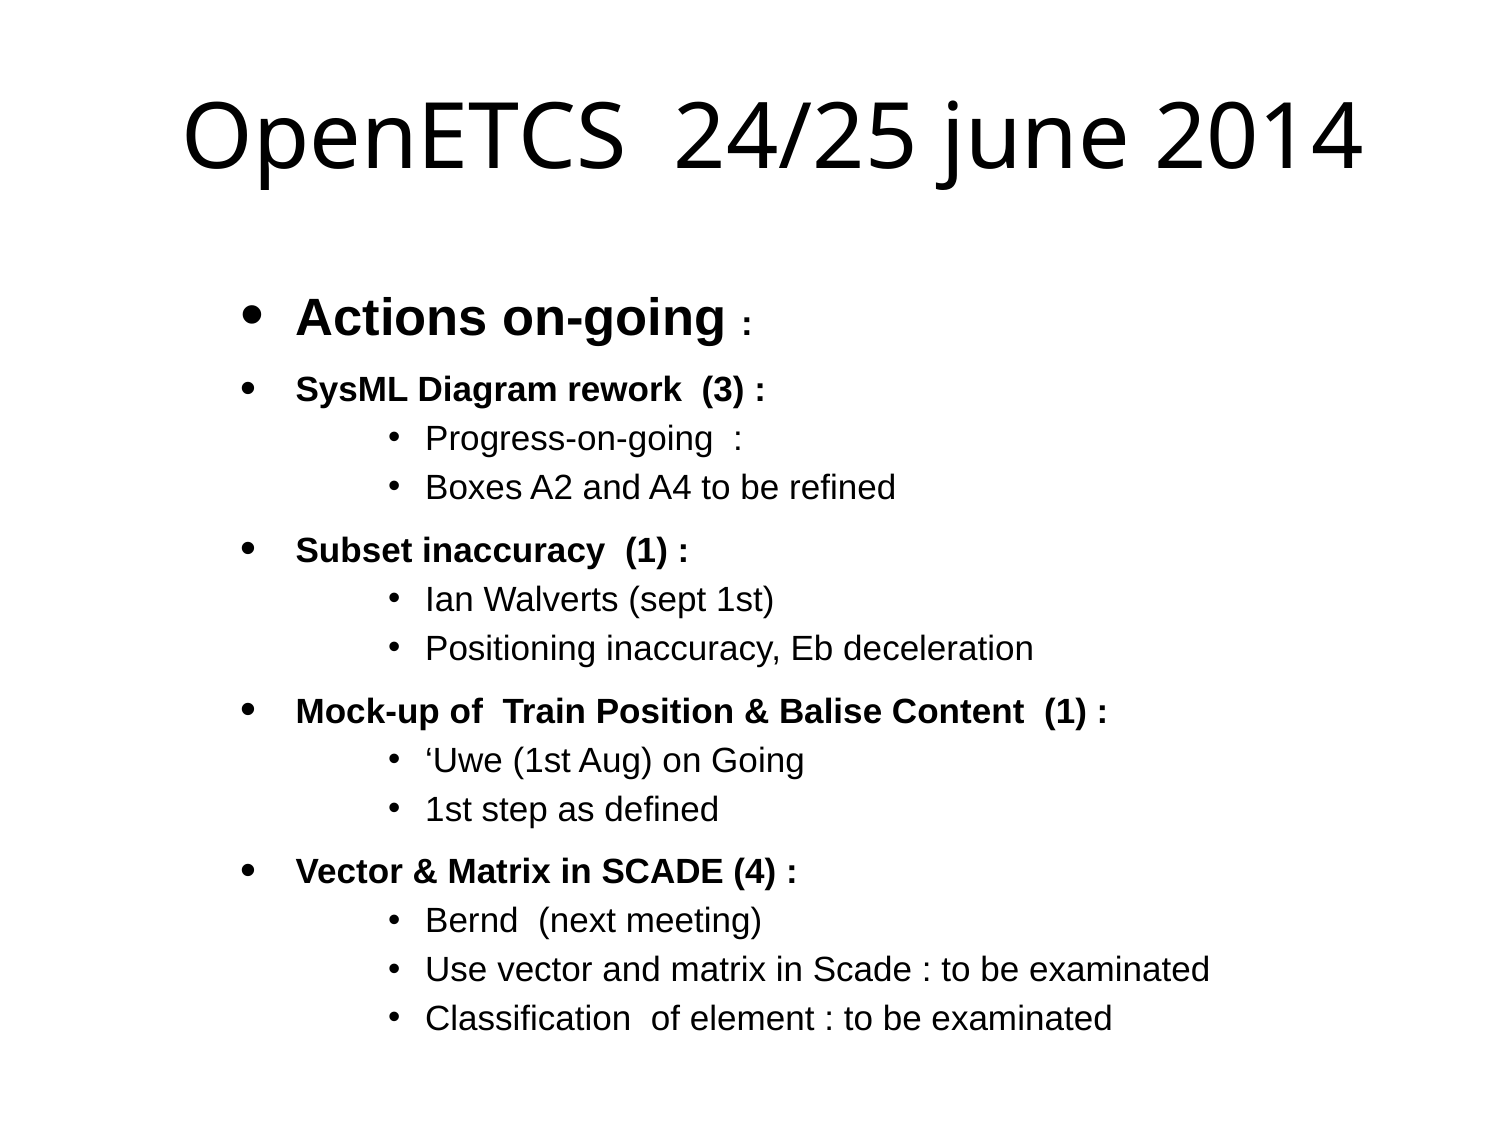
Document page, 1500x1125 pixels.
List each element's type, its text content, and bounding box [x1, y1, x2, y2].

text_box OpenETCS 24/25 june 2014 [135, 54, 1411, 209]
subtitle Actions on-going : SysML Diagram rework (3) : Progress-on-going : Boxes A2 and A4 to be refined Subset inaccuracy (1) : Ian Walverts (sept 1st) Positioning inaccuracy, Eb deceleration Mock-up of Train Position & Balise Content (1) : ‘Uwe (1st Aug) on Going 1st step as defined Vector & Matrix in SCADE (4) : Bernd (next meeting) Use vector and matrix in Scade : to be examinated Classification of element : to be examinated [225, 243, 1275, 1059]
